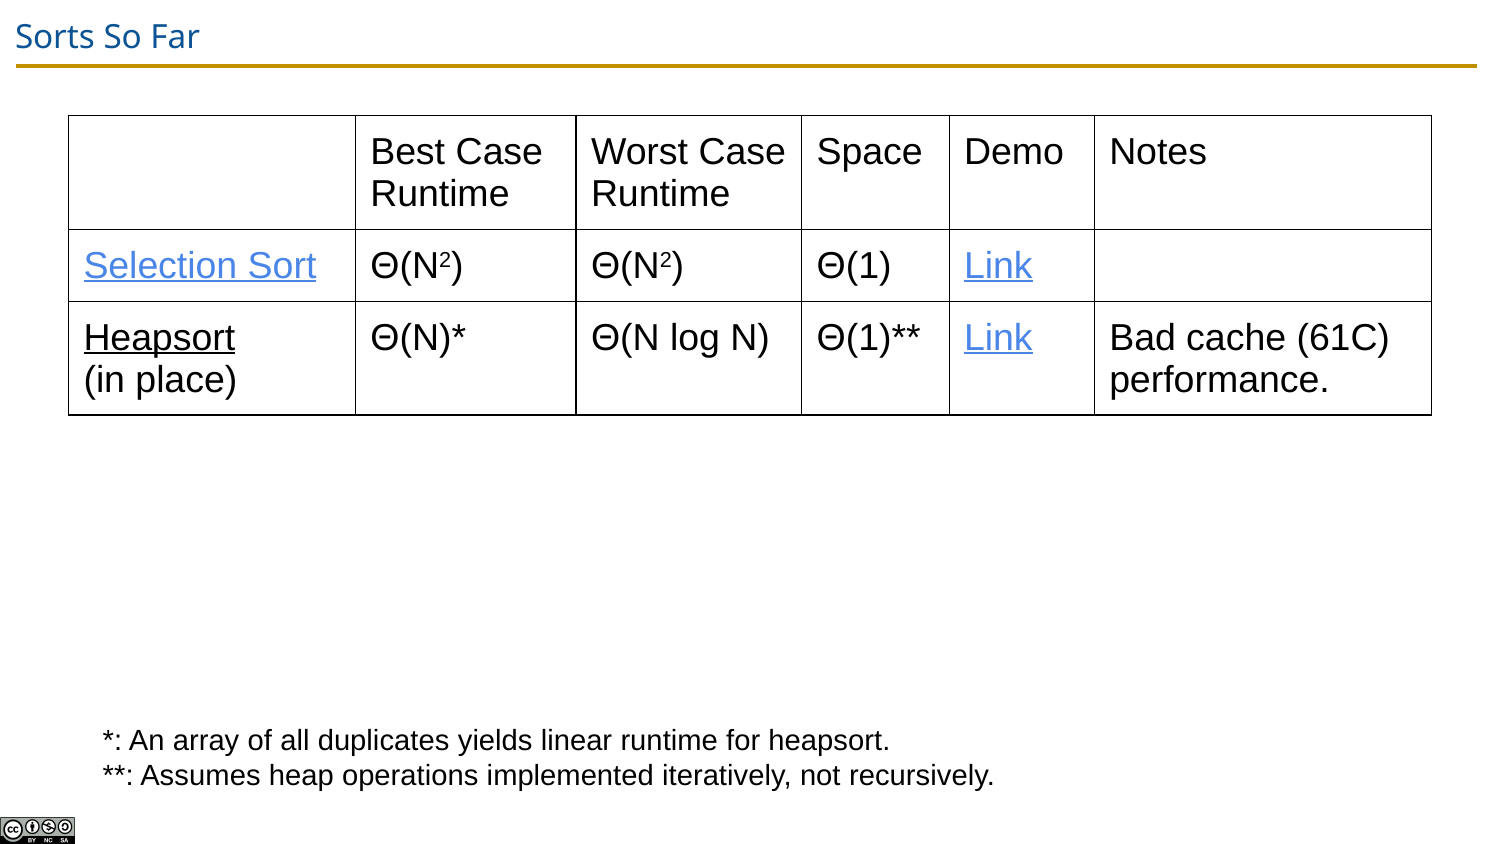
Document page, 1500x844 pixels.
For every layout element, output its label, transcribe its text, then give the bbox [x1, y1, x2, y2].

table_cell [1095, 230, 1431, 301]
text_box *: An array of all duplicates yields linear runtime for heapsort. **: Assumes heap operations implemented iteratively, not recursively. [87, 706, 1451, 768]
table_cell Θ(N2) [577, 230, 801, 301]
table_header Worst Case Runtime [577, 116, 801, 229]
table_cell Heapsort (in place) [69, 302, 355, 414]
title Sorts So Far [0, 0, 1398, 65]
picture [0, 817, 75, 844]
table_cell Θ(N log N) [577, 302, 801, 414]
table_cell Θ(N2) [356, 230, 575, 301]
table_header Best Case Runtime [356, 116, 575, 229]
table_cell Bad cache (61C) performance. [1095, 302, 1431, 414]
table_cell Θ(1)** [802, 302, 949, 414]
table_cell Θ(1) [802, 230, 949, 301]
table_header Demo [950, 116, 1094, 229]
table_header Space [802, 116, 949, 229]
table_cell Selection Sort [69, 230, 355, 301]
table_header [69, 116, 355, 229]
table_cell Link [950, 230, 1094, 301]
table_cell Θ(N)* [356, 302, 575, 414]
table_cell Link [950, 302, 1094, 414]
table_header Notes [1095, 116, 1431, 229]
